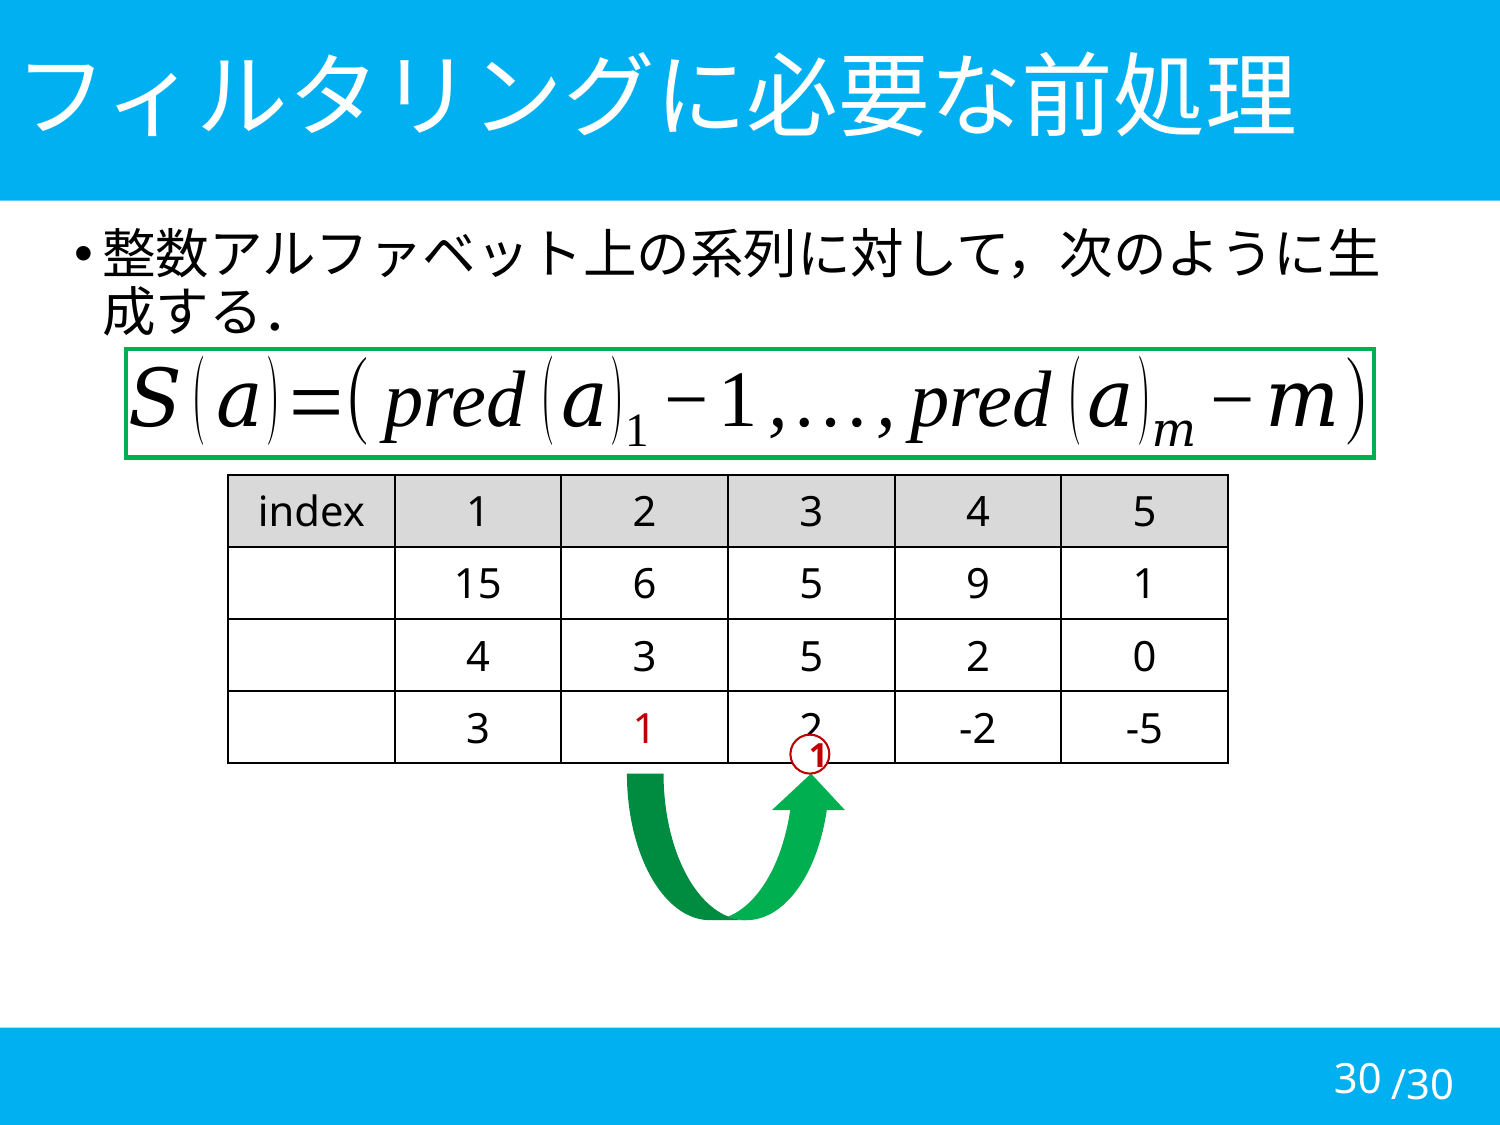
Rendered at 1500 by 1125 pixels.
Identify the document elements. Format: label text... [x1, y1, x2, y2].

text_box 1 [789, 733, 831, 775]
text_box [625, 772, 848, 922]
title フィルタリングに必要な前処理 [0, 0, 1500, 201]
slide_number 30 [1059, 1050, 1397, 1110]
